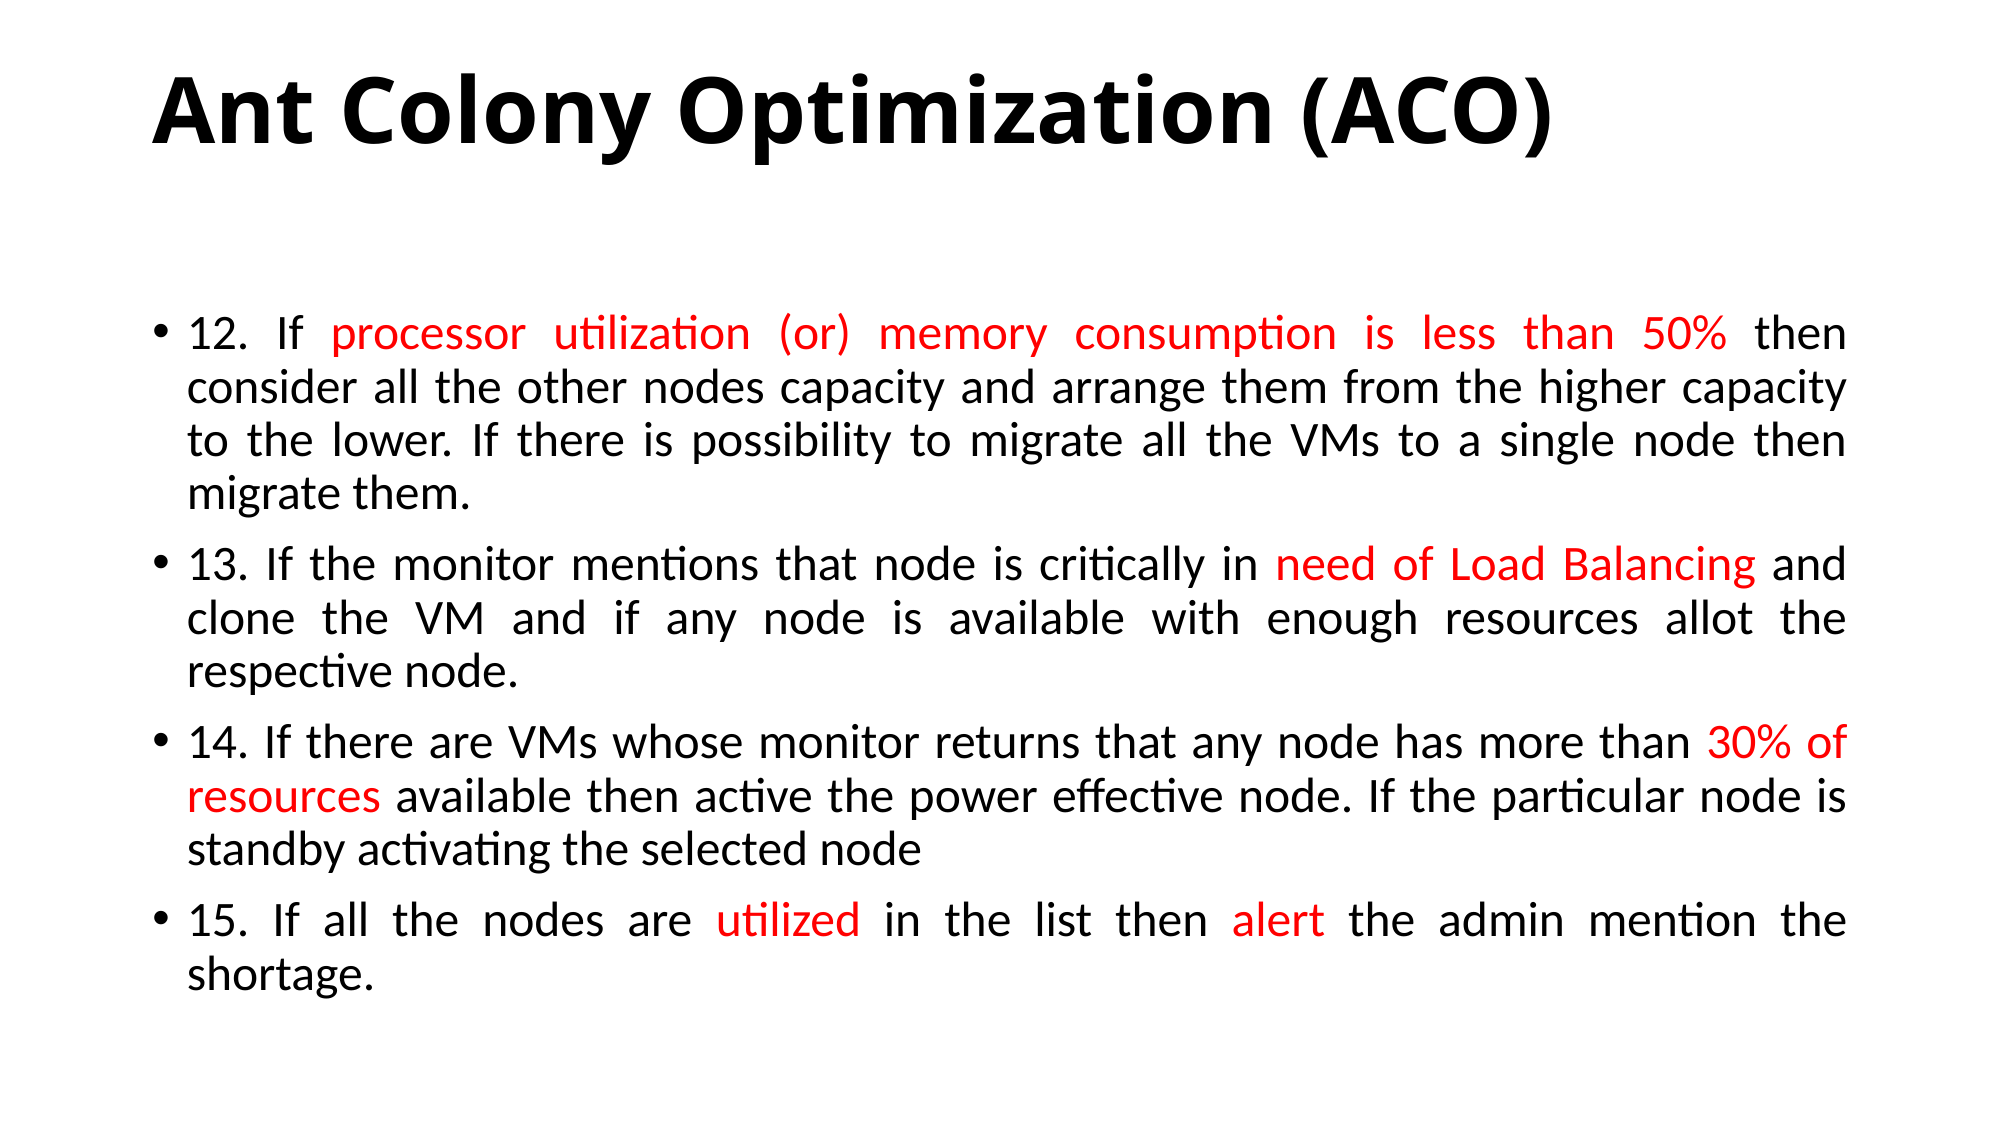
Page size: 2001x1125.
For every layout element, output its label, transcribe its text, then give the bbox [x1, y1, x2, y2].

title Ant Colony Optimization (ACO) [137, 59, 1863, 278]
list 12. If processor utilization (or) memory consumption is less than 50% then consider all the other nodes capacity and arrange them from the higher capacity to the lower. If there is possibility to migrate all the VMs to a single node then migrate them. 13. If the monitor mentions that node is critically in need of Load Balancing and clone the VM and if any node is available with enough resources allot the respective node. 14. If there are VMs whose monitor returns that any node has more than 30% of resources available then active the power effective node. If the particular node is standby activating the selected node 15. If all the nodes are utilized in the list then alert the admin mention the shortage. [137, 299, 1863, 1014]
